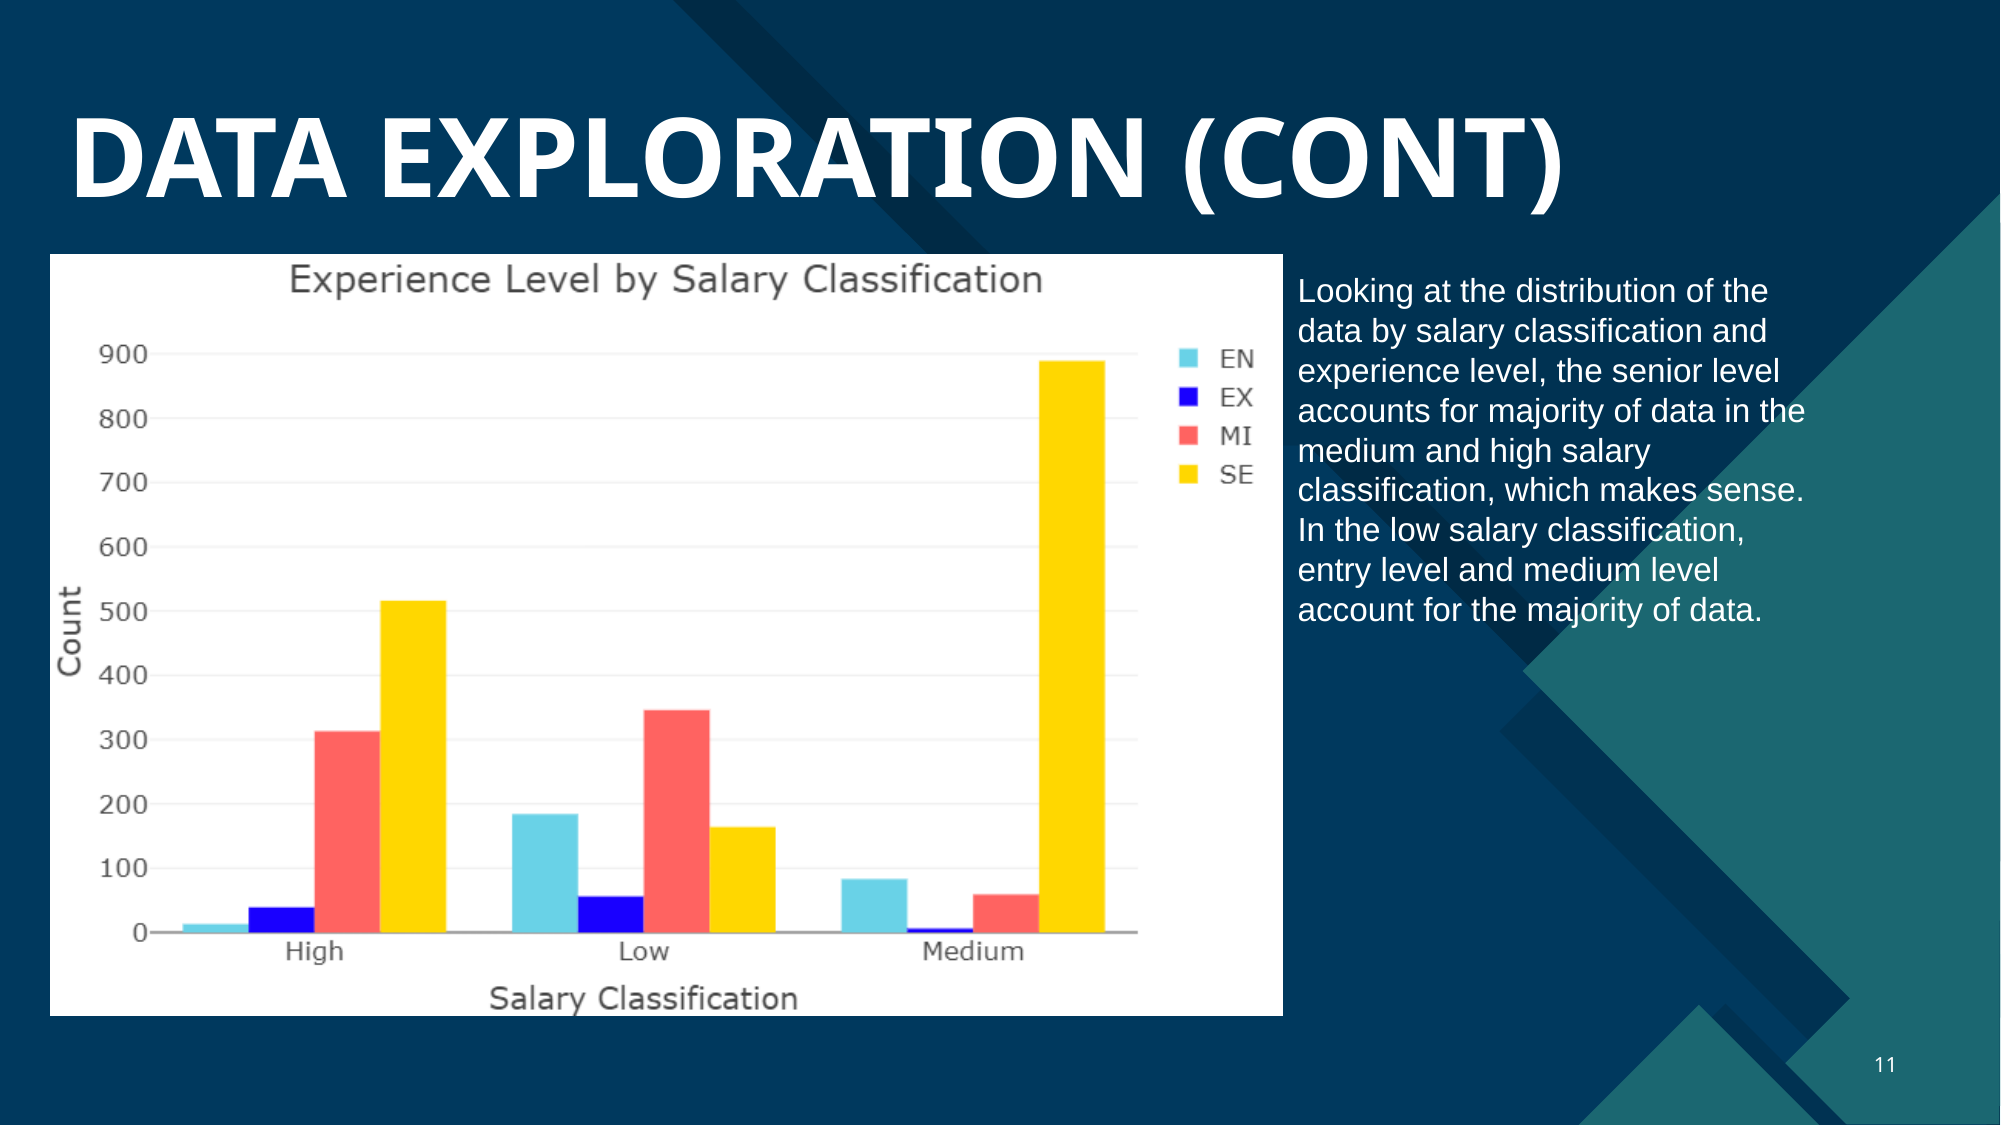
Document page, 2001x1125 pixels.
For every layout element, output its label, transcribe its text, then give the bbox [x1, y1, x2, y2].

text_box Looking at the distribution of the data by salary classification and experience level, the senior level accounts for majority of data in the medium and high salary classification, which makes sense. In the low salary classification, entry level and medium level account for the majority of data. [1284, 254, 1827, 668]
picture [49, 253, 1283, 1016]
slide_number ‹#› [1845, 1035, 1913, 1096]
title DATA EXPLORATION (CONT) [52, 87, 1609, 229]
